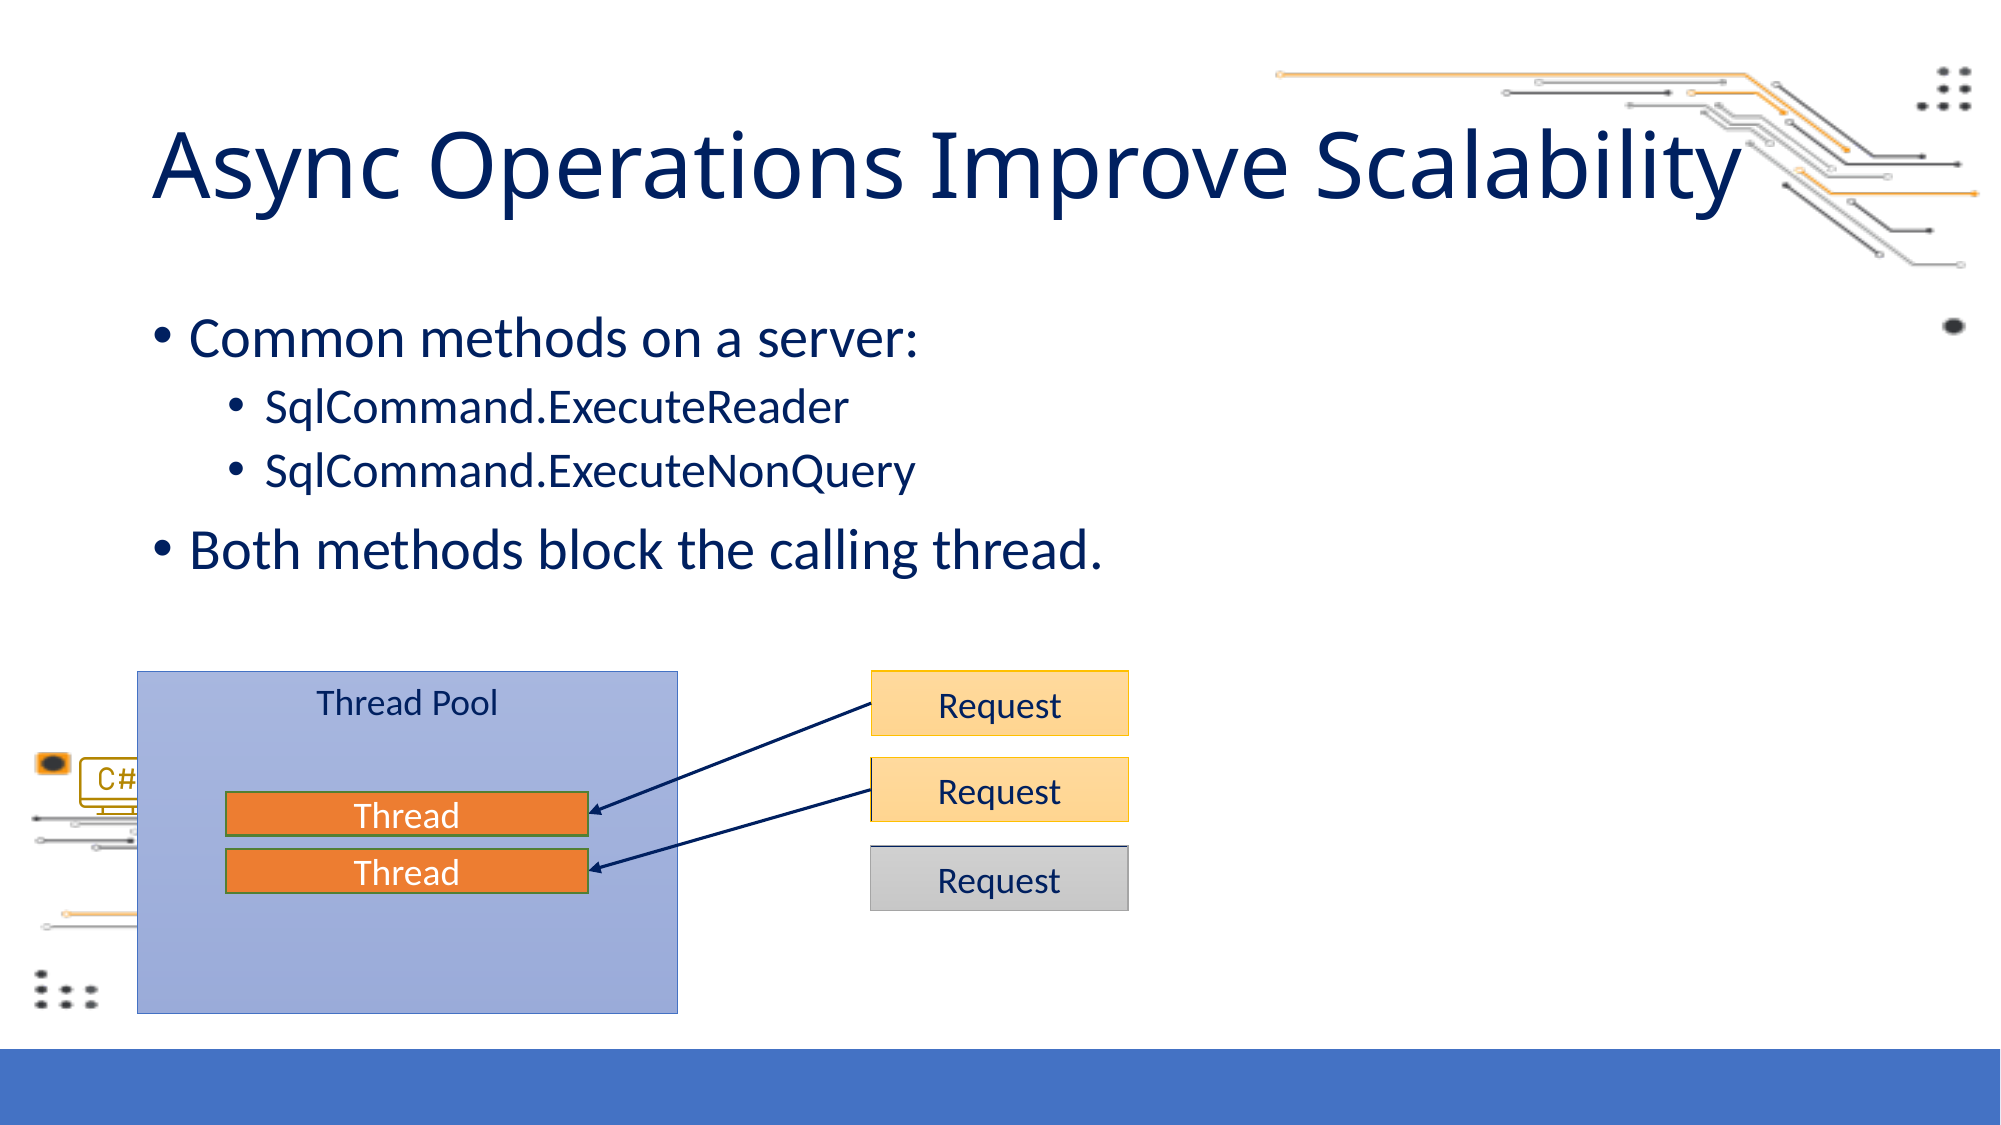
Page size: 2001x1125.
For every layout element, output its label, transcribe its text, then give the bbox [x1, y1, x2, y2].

picture [1209, 59, 1983, 346]
text_box Request [870, 845, 1129, 911]
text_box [588, 703, 872, 814]
text_box Request [871, 670, 1129, 736]
picture [18, 743, 137, 1014]
text_box Request [871, 757, 1129, 822]
title Async Operations Improve Scalability [137, 59, 1863, 278]
list Common methods on a server: SqlCommand.ExecuteReader SqlCommand.ExecuteNonQuery Both methods block the calling thread. [137, 299, 1863, 1014]
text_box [137, 671, 678, 1014]
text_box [588, 789, 871, 871]
